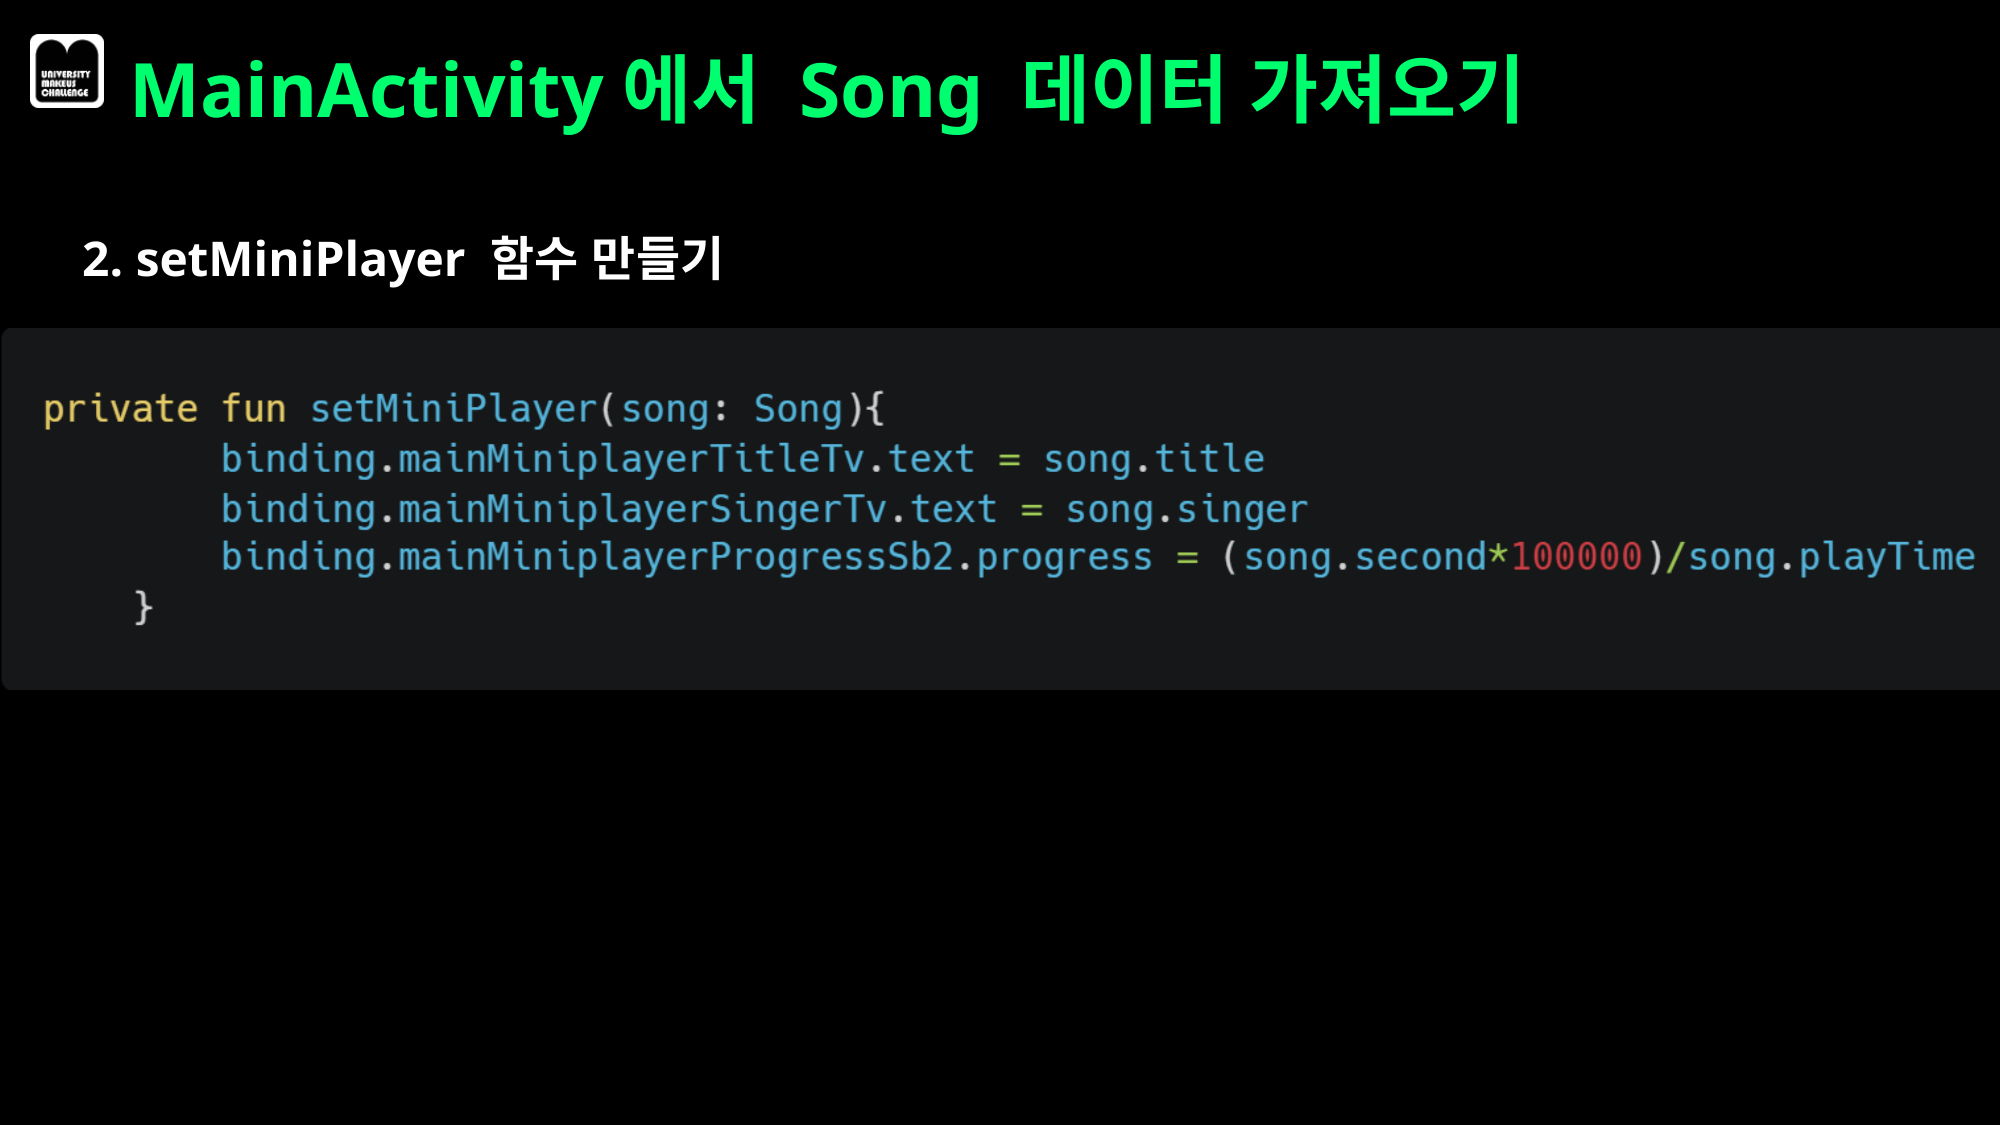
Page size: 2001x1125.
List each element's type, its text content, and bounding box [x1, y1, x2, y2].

picture [0, 328, 2000, 690]
text_box 2. setMiniPlayer 함수 만들기 [67, 220, 1333, 294]
text_box MainActivity에서 Song 데이터 가져오기 [114, 34, 1541, 140]
picture [30, 34, 104, 108]
